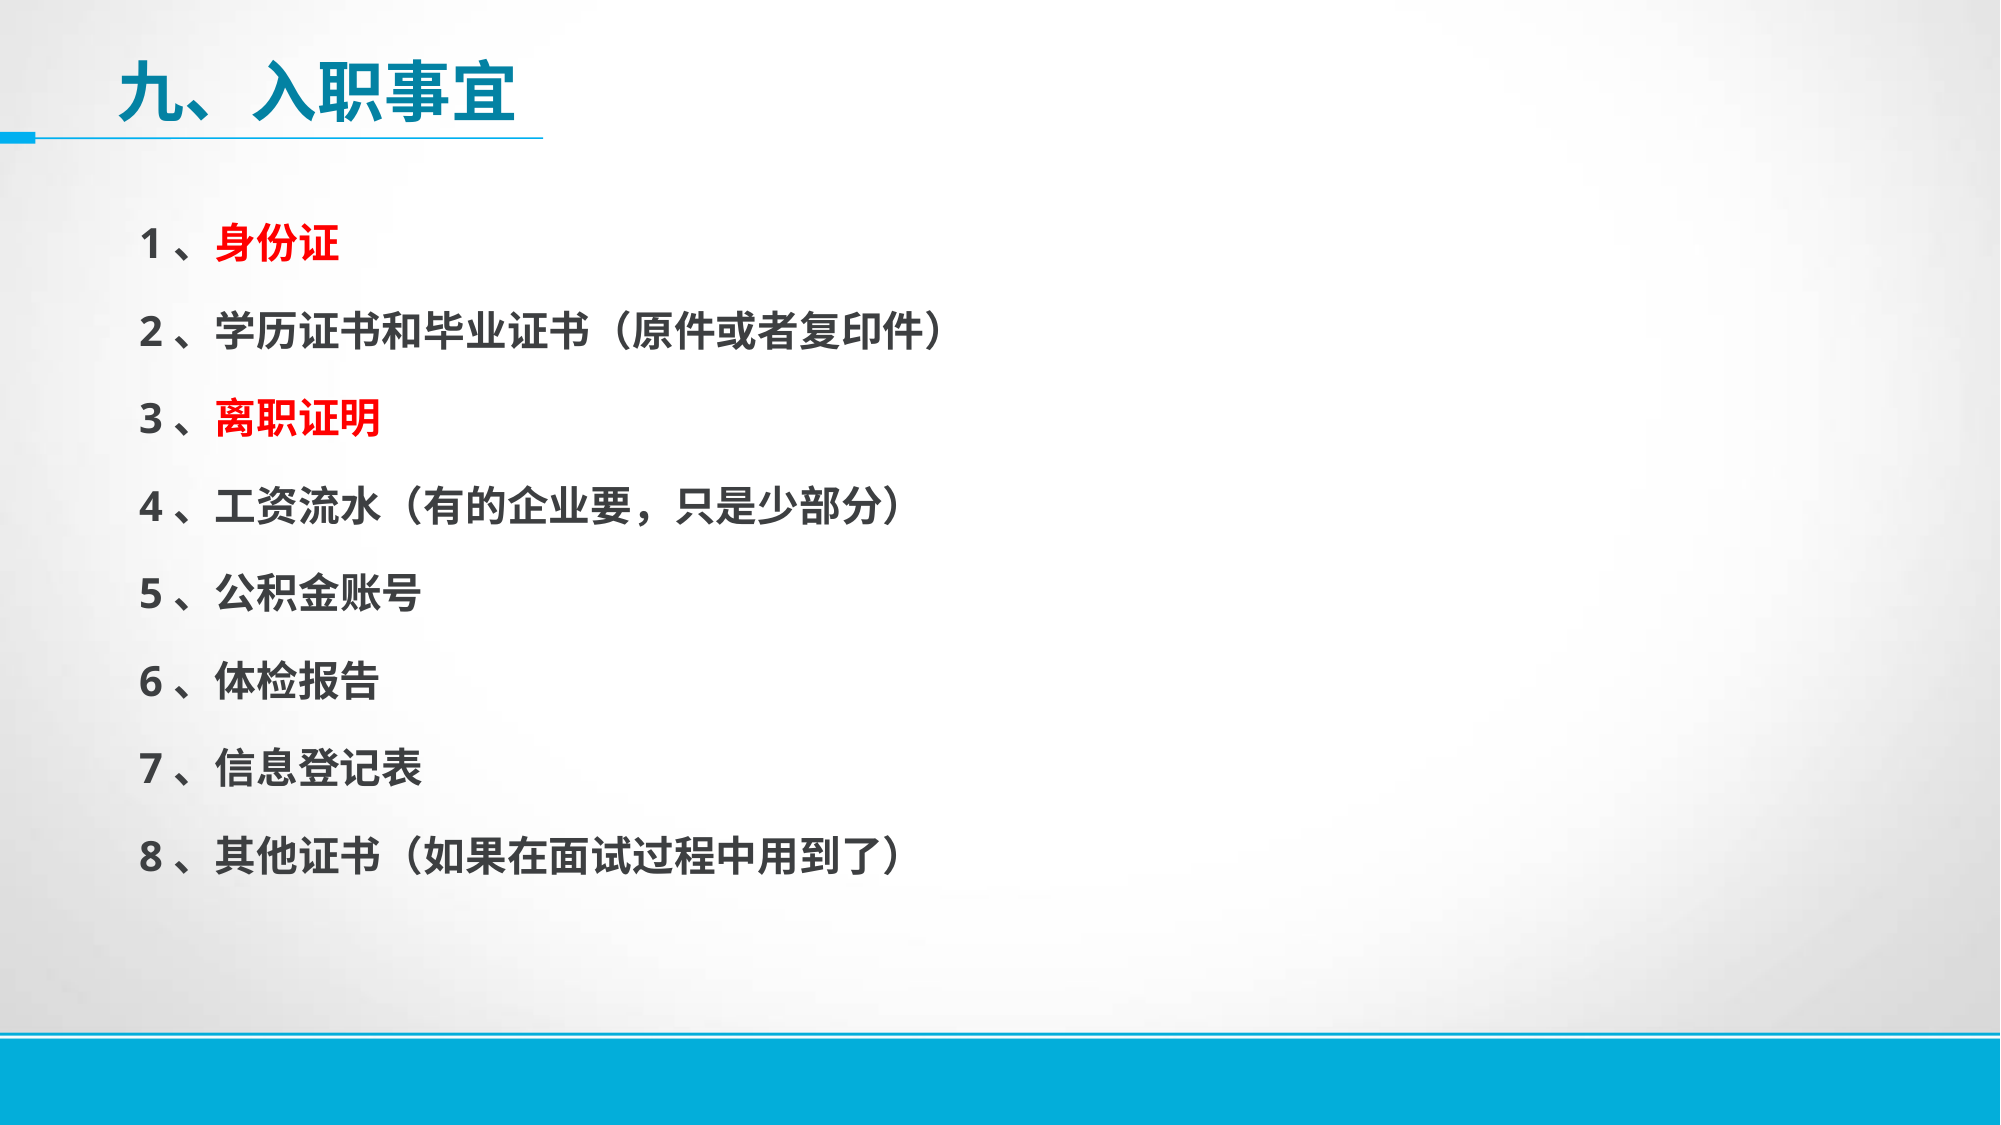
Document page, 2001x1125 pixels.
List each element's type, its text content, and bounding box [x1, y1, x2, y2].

picture [0, 0, 2000, 1032]
title 九、入职事宜 [102, 42, 1903, 138]
list 1、身份证 2、学历证书和毕业证书（原件或者复印件） 3、离职证明 4、工资流水（有的企业要，只是少部分） 5、公积金账号 6、体检报告 7、信息登记表 8、其他证书（如果在面试过程中用到了） [102, 184, 1903, 988]
